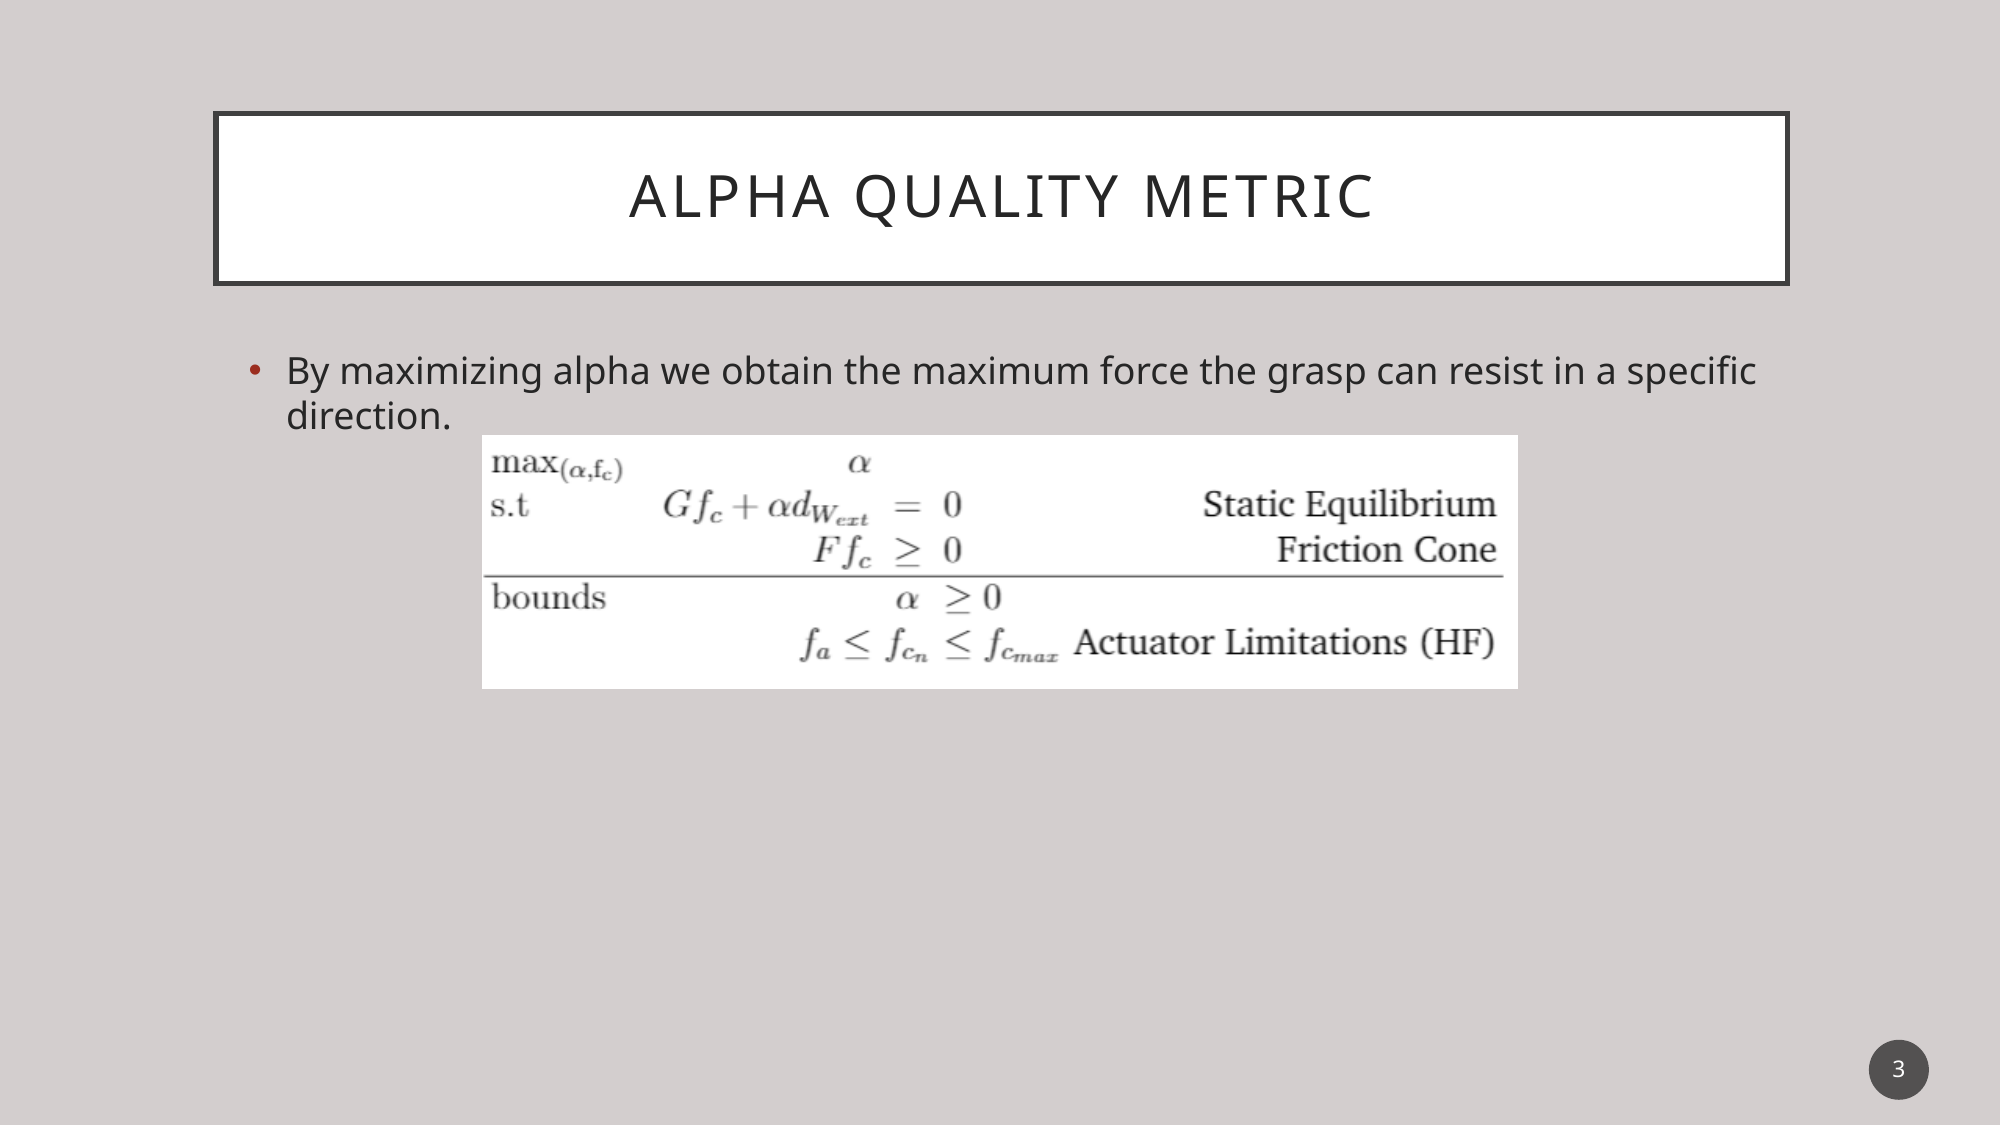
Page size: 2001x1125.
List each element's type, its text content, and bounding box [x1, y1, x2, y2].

title Alpha quality metric [213, 111, 1790, 286]
list By maximizing alpha we obtain the maximum force the grasp can resist in a specific direction. [233, 339, 1788, 583]
slide_number 3 [1868, 1039, 1929, 1100]
picture [482, 435, 1518, 690]
